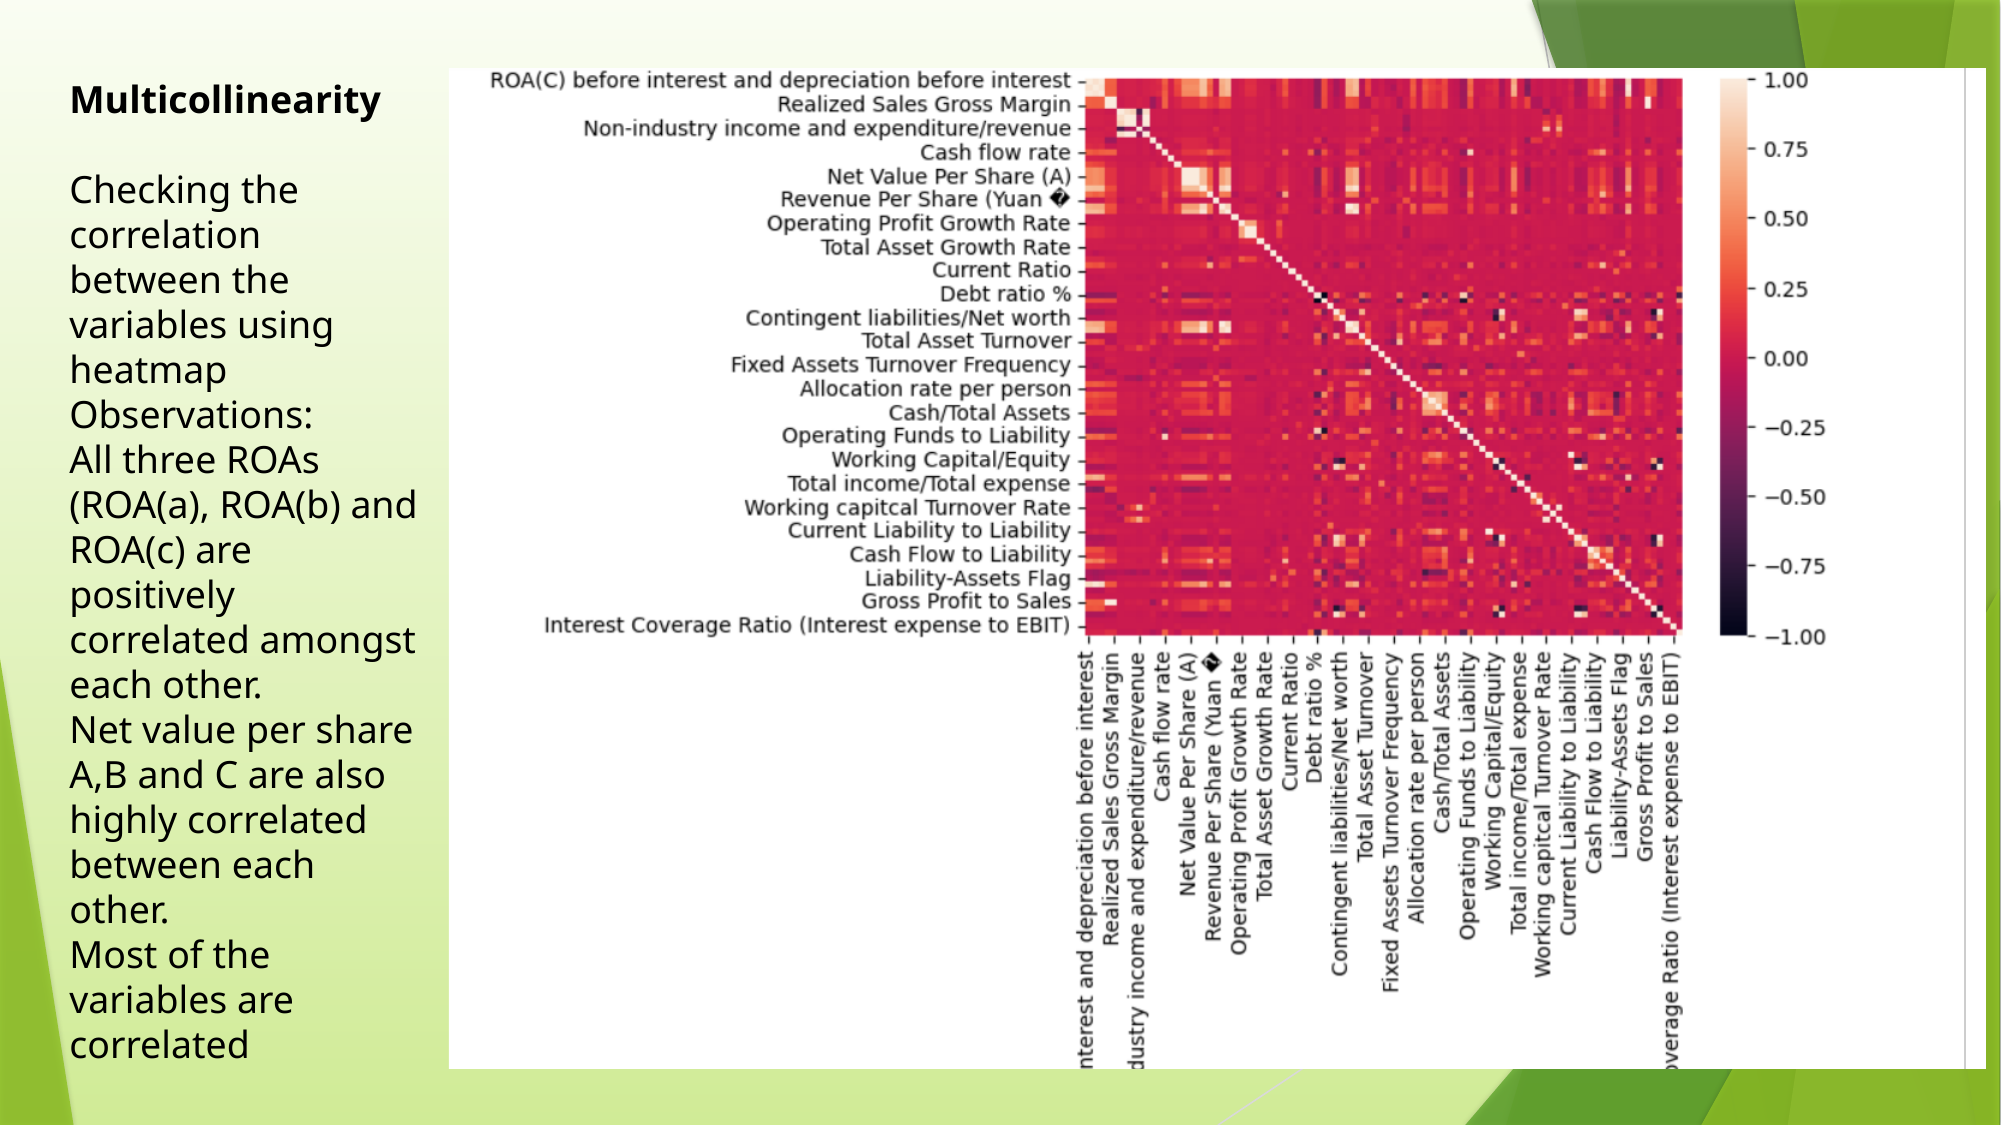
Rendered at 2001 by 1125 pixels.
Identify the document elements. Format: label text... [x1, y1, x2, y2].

picture [448, 68, 1987, 1070]
text_box Multicollinearity Checking the correlation between the variables using heatmap Observations: All three ROAs (ROA(a), ROA(b) and ROA(c) are positively correlated amongst each other. Net value per share A,B and C are also highly correlated between each other. Most of the variables are correlated [54, 68, 434, 1119]
